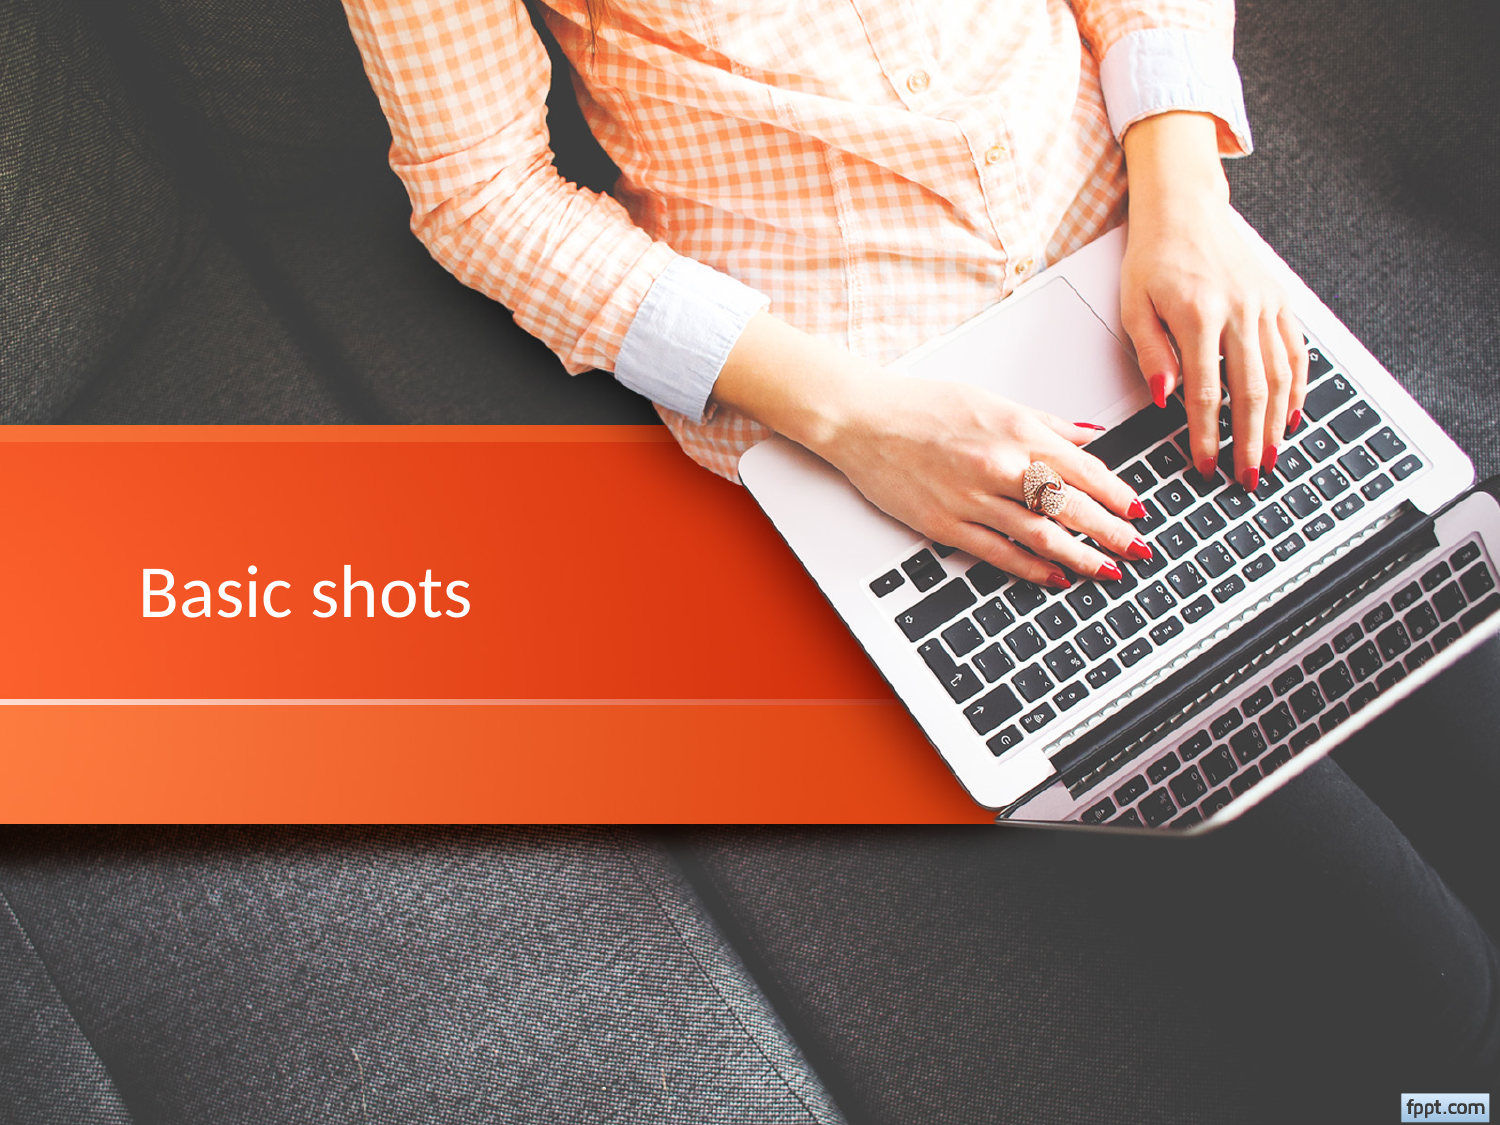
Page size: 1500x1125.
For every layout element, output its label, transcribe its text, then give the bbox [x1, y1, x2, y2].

picture [0, 0, 1500, 1125]
title Basic shots [123, 462, 1352, 713]
